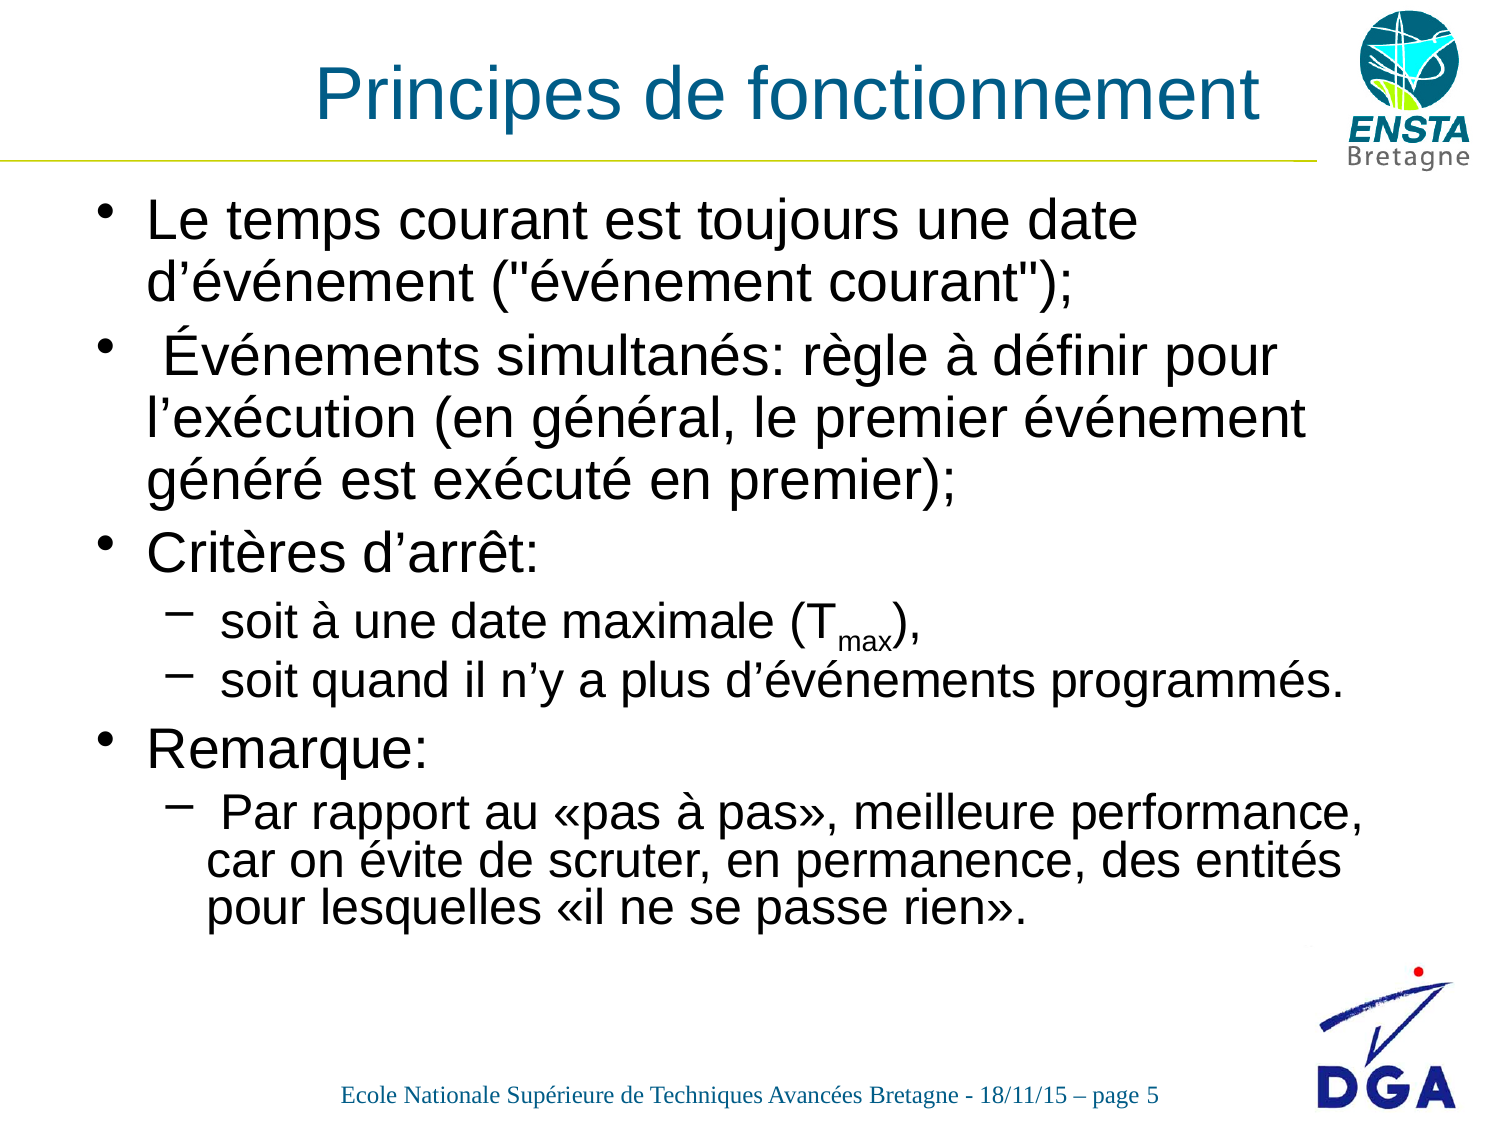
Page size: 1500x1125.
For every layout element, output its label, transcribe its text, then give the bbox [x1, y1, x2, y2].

picture [1317, 0, 1500, 183]
list Le temps courant est toujours une date d’événement ("événement courant"); Événements simultanés: règle à définir pour l’exécution (en général, le premier événement généré est exécuté en premier); Critères d’arrêt: soit à une date maximale (Tmax), soit quand il n’y a plus d’événements programmés. Remarque: Par rapport au «pas à pas», meilleure performance, car on évite de scruter, en permanence, des entités pour lesquelles «il ne se passe rien». [80, 183, 1396, 1024]
picture [415, 1087, 420, 1097]
picture [1293, 945, 1478, 1116]
picture [649, 1087, 656, 1101]
title Principes de fonctionnement [187, 37, 1388, 129]
